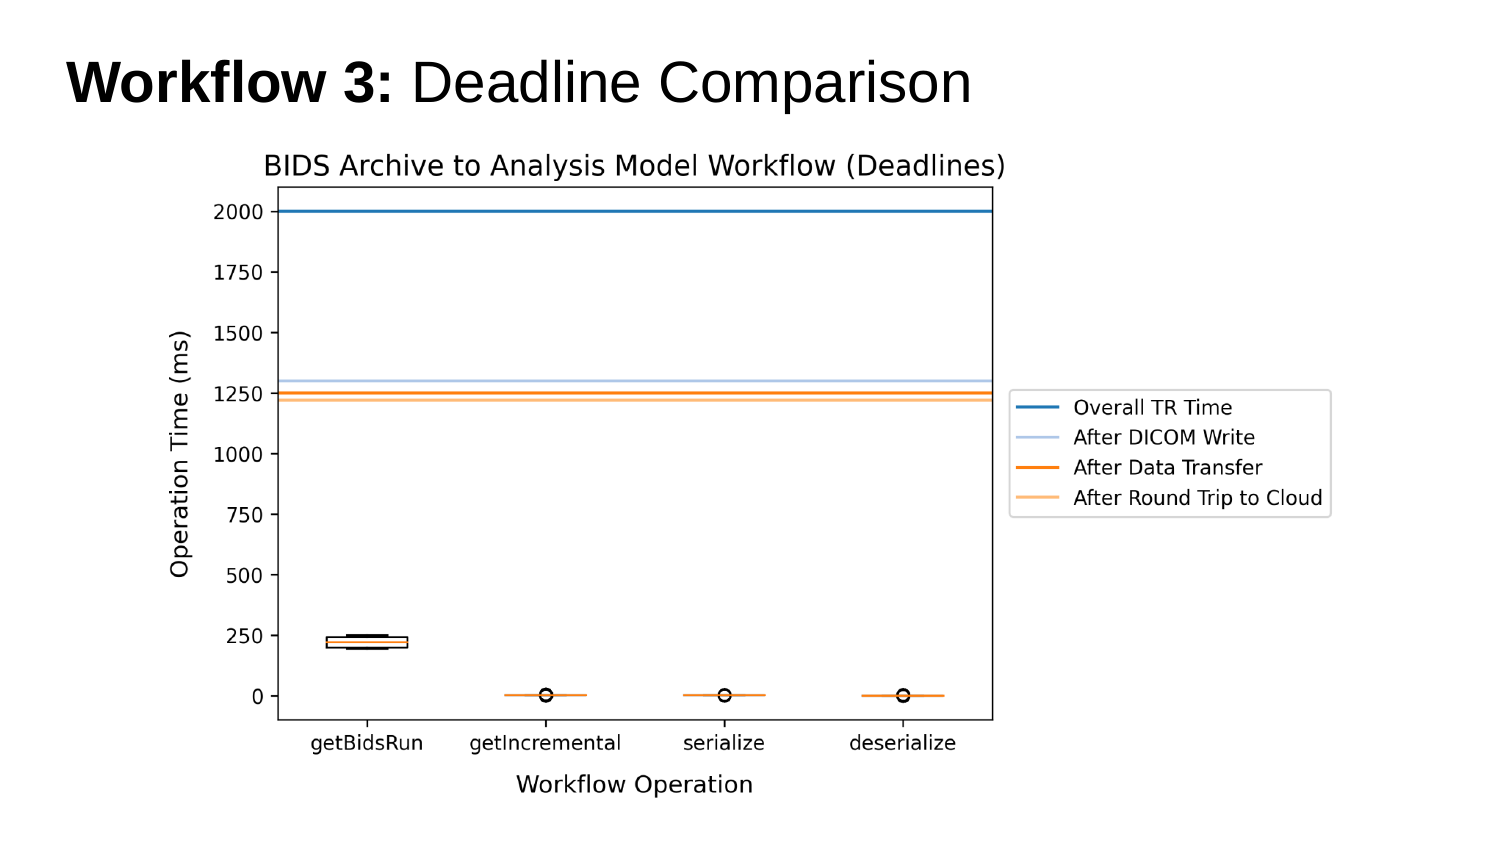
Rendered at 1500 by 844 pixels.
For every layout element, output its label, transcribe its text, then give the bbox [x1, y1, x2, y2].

picture [155, 139, 1345, 812]
title Workflow 3: Deadline Comparison [51, 28, 1449, 140]
